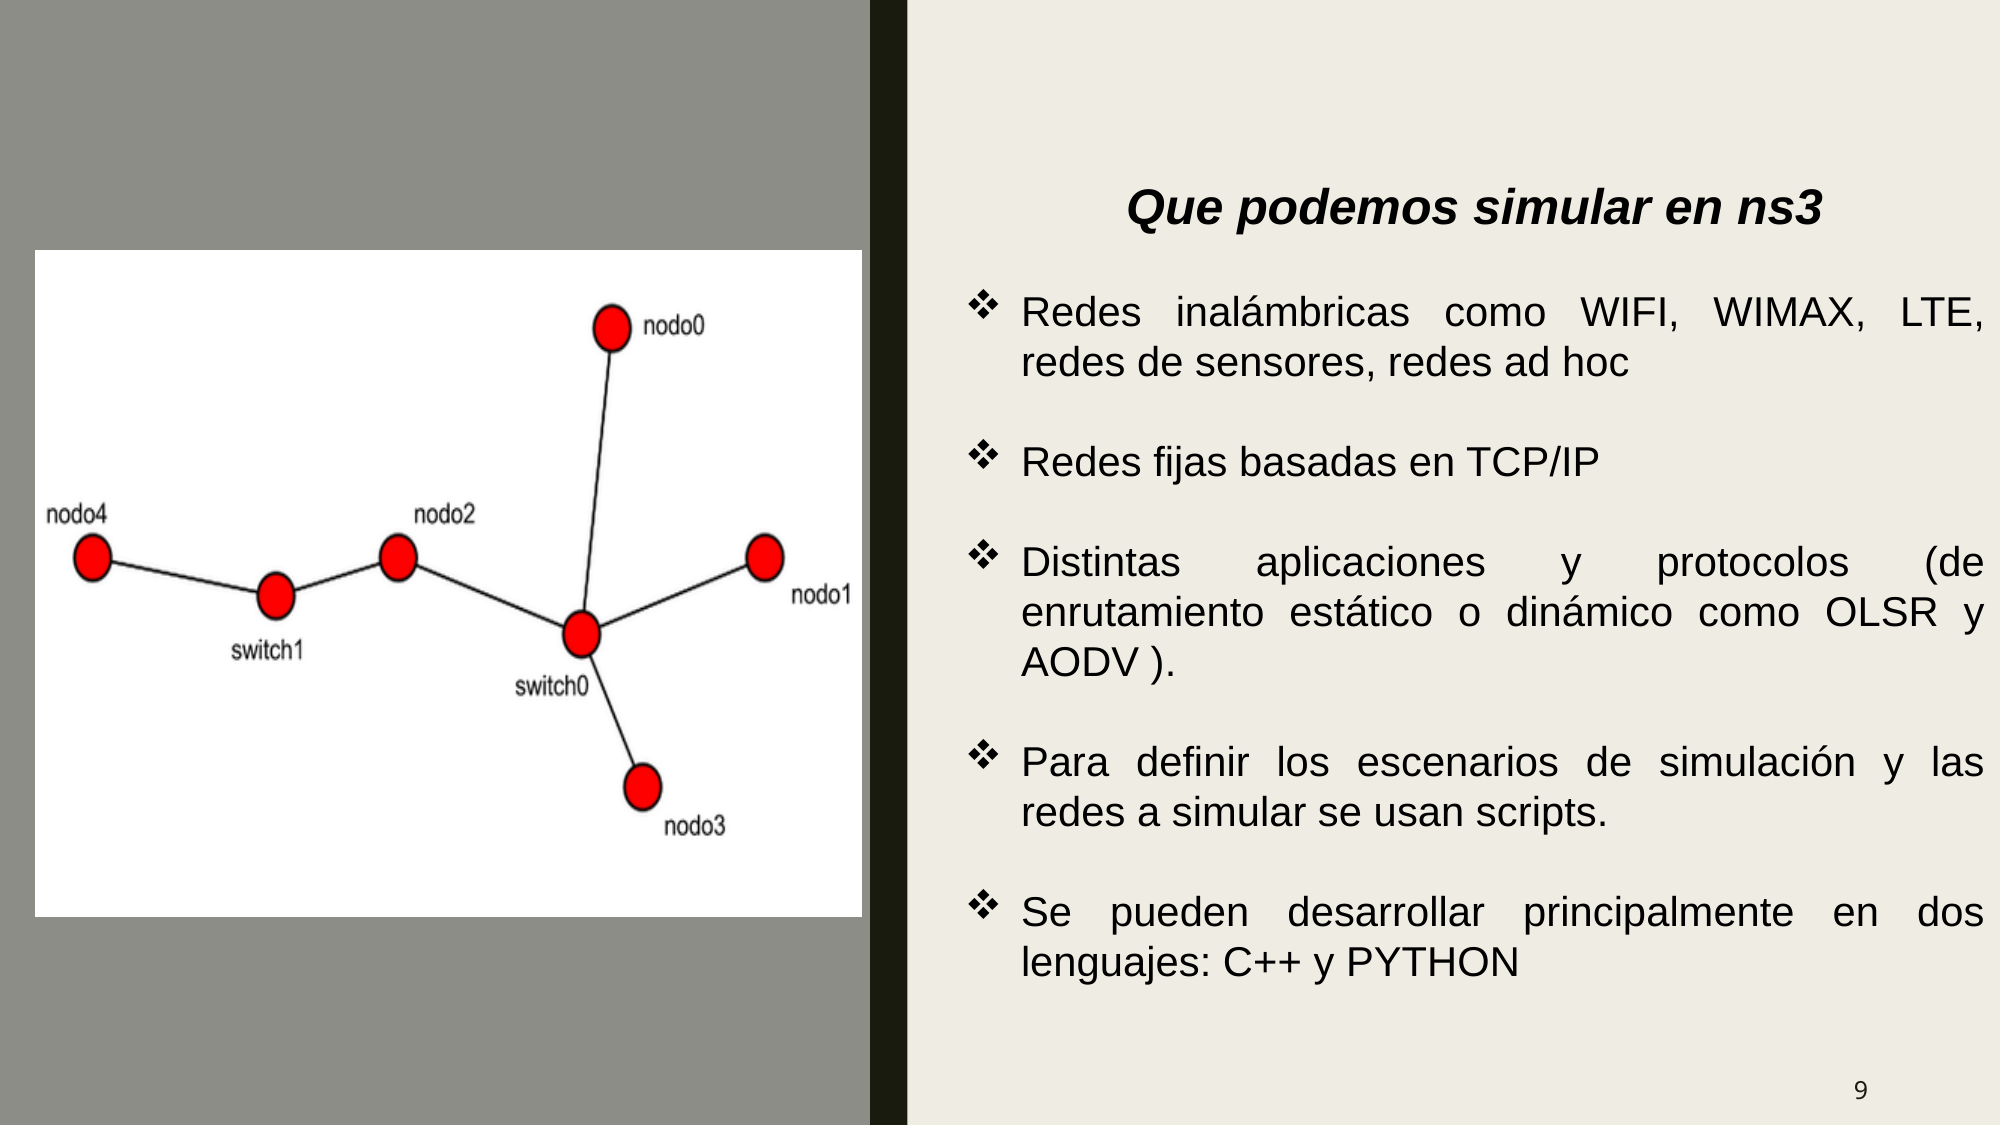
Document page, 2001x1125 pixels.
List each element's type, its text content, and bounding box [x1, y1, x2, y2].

text_box Que podemos simular en ns3 Redes inalámbricas como WIFI, WIMAX, LTE, redes de sensores, redes ad hoc Redes fijas basadas en TCP/IP Distintas aplicaciones y protocolos (de enrutamiento estático o dinámico como OLSR y AODV ). Para definir los escenarios de simulación y las redes a simular se usan scripts. Se pueden desarrollar principalmente en dos lenguajes: C++ y PYTHON [949, 167, 2000, 1043]
picture [35, 250, 862, 917]
slide_number 9 [1621, 1058, 1884, 1125]
